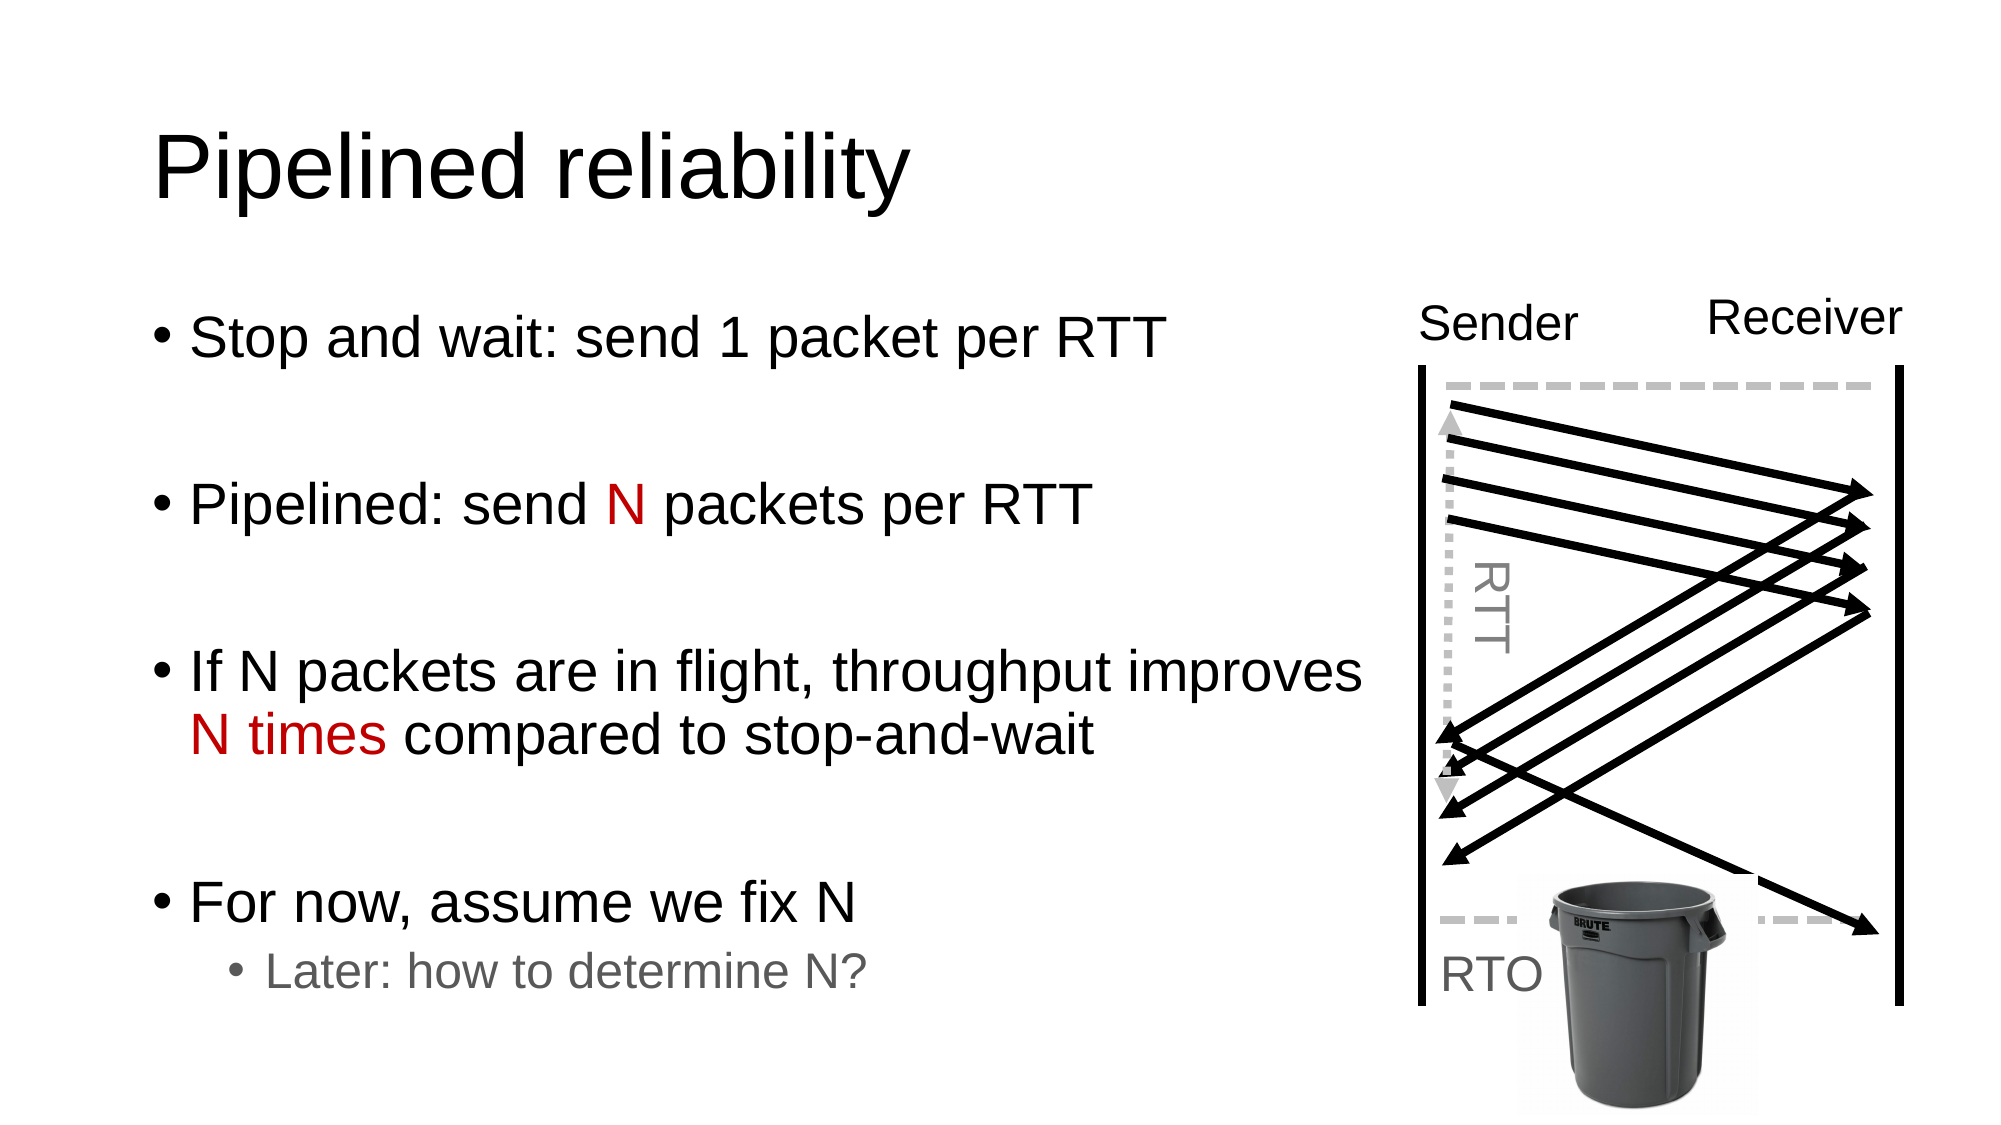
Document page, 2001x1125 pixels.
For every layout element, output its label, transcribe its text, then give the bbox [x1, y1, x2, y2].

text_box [1438, 566, 1866, 819]
text_box Sender [1403, 283, 1630, 358]
text_box RTO [1425, 934, 1517, 1009]
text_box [1452, 743, 1880, 935]
picture [1517, 874, 1758, 1115]
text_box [1441, 612, 1870, 866]
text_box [1446, 410, 1451, 478]
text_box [1442, 478, 1866, 518]
title Pipelined reliability [137, 59, 1863, 278]
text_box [1863, 518, 1872, 610]
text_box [1450, 404, 1874, 496]
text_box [1435, 491, 1863, 744]
list Stop and wait: send 1 packet per RTT Pipelined: send N packets per RTT If N packets are in flight, throughput improves N times compared to stop-and-wait For now, assume we fix N Later: how to determine N? [137, 299, 1384, 1115]
text_box Receiver [1691, 277, 1943, 352]
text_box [1447, 437, 1872, 518]
